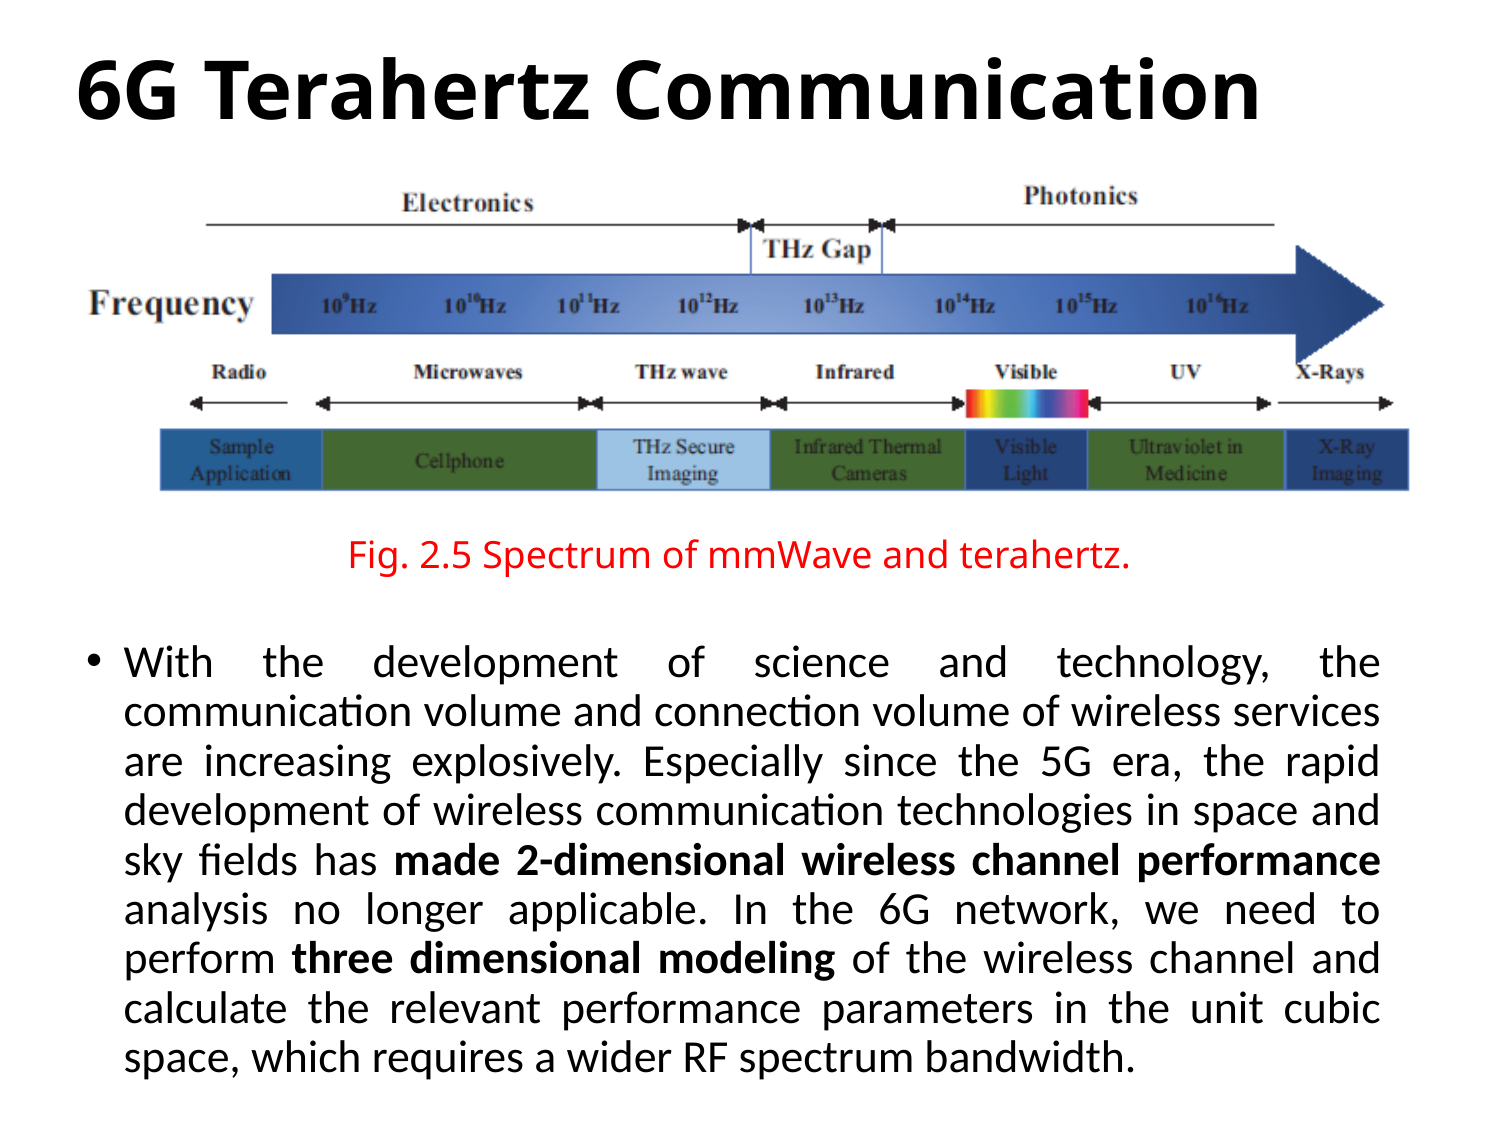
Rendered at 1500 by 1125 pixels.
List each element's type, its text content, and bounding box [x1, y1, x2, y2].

text_box Fig. 2.5 Spectrum of mmWave and terahertz. [332, 523, 1355, 584]
title 6G Terahertz Communication [60, 41, 1355, 146]
list With the development of science and technology, the communication volume and connection volume of wireless services are increasing explosively. Especially since the 5G era, the rapid development of wireless communication technologies in space and sky fields has made 2-dimensional wireless channel performance analysis no longer applicable. In the 6G network, we need to perform three dimensional modeling of the wireless channel and calculate the relevant performance parameters in the unit cubic space, which requires a wider RF spectrum bandwidth. [70, 630, 1397, 1014]
picture [70, 155, 1429, 509]
